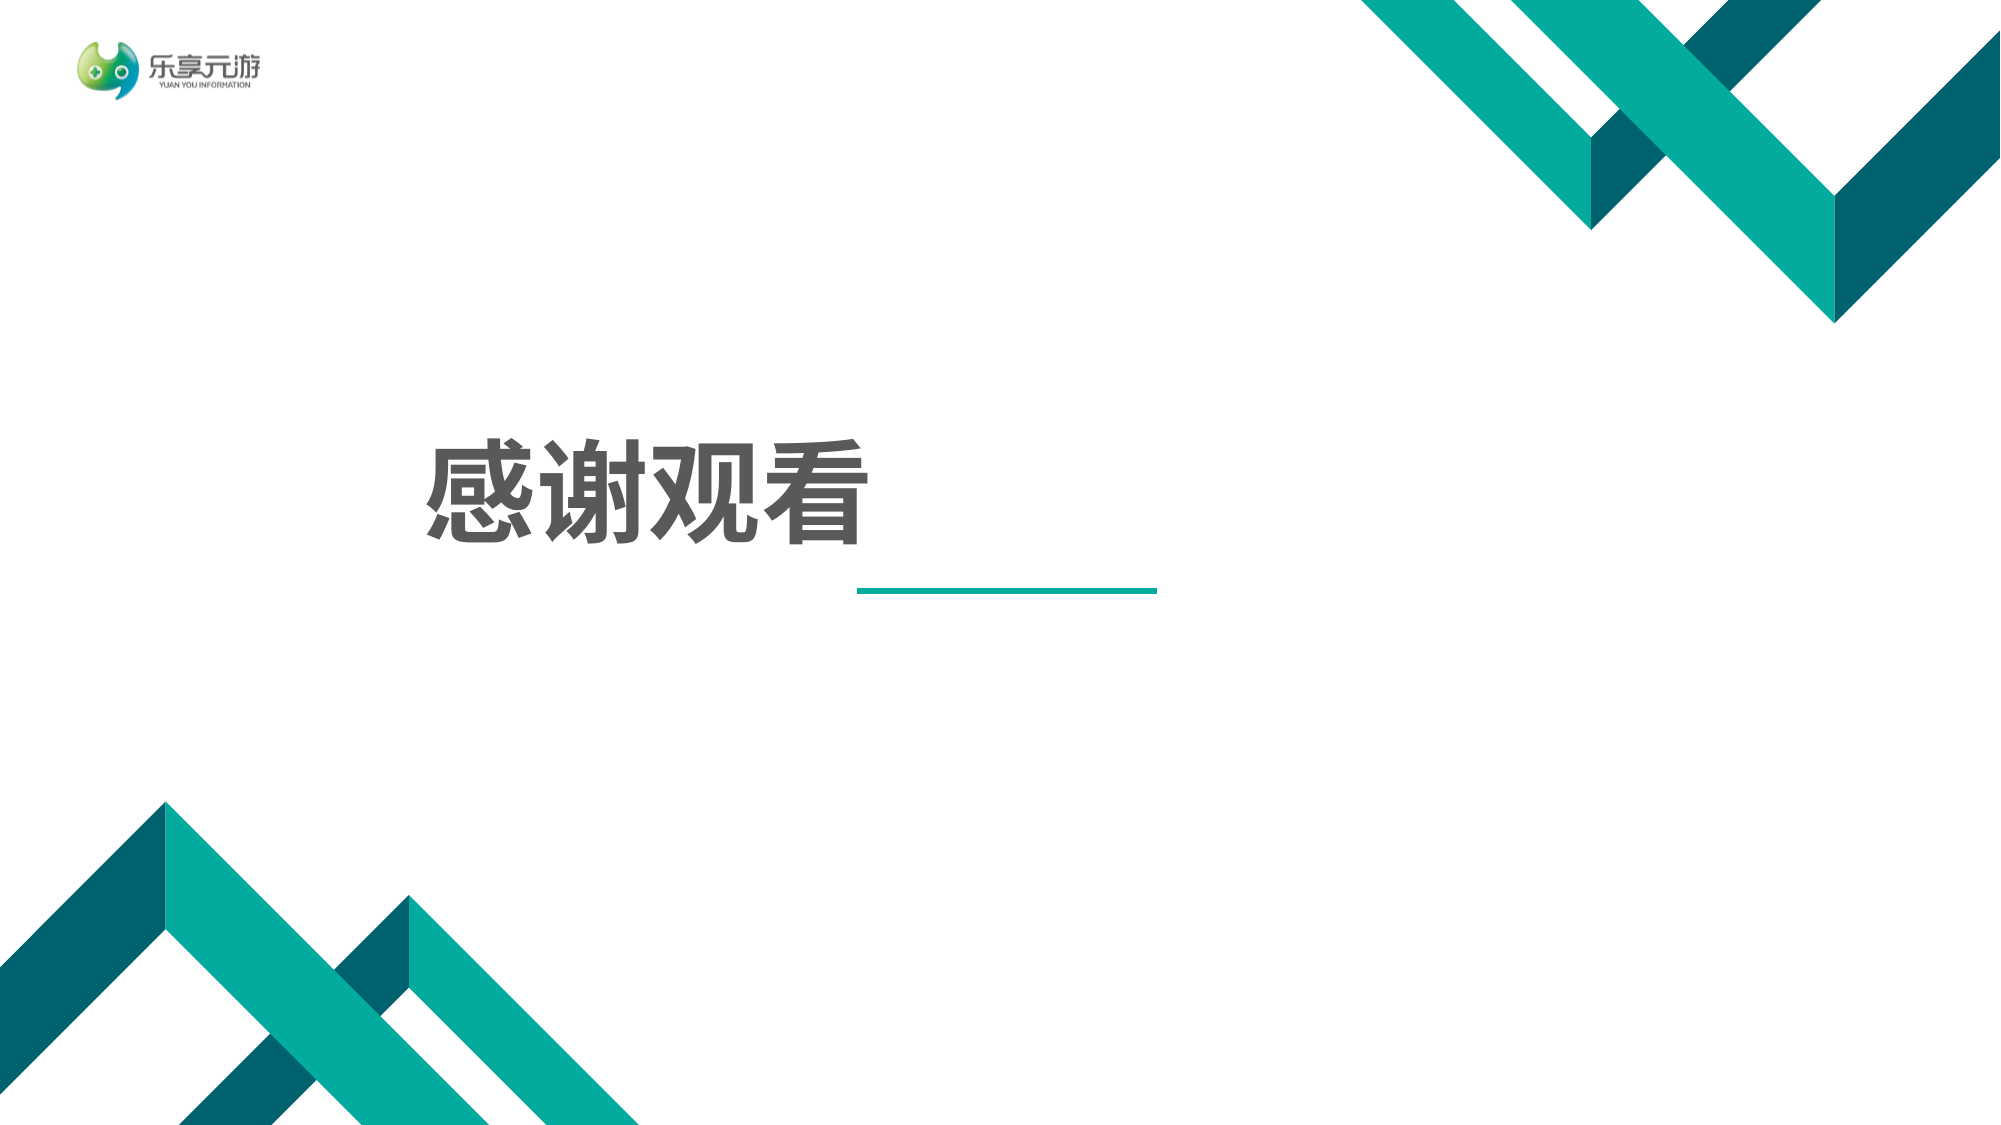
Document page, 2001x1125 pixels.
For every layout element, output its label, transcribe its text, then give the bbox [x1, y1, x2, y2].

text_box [0, 801, 639, 1125]
picture [18, 16, 319, 116]
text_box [1360, 0, 2000, 324]
text_box 感谢观看 [408, 415, 1605, 565]
